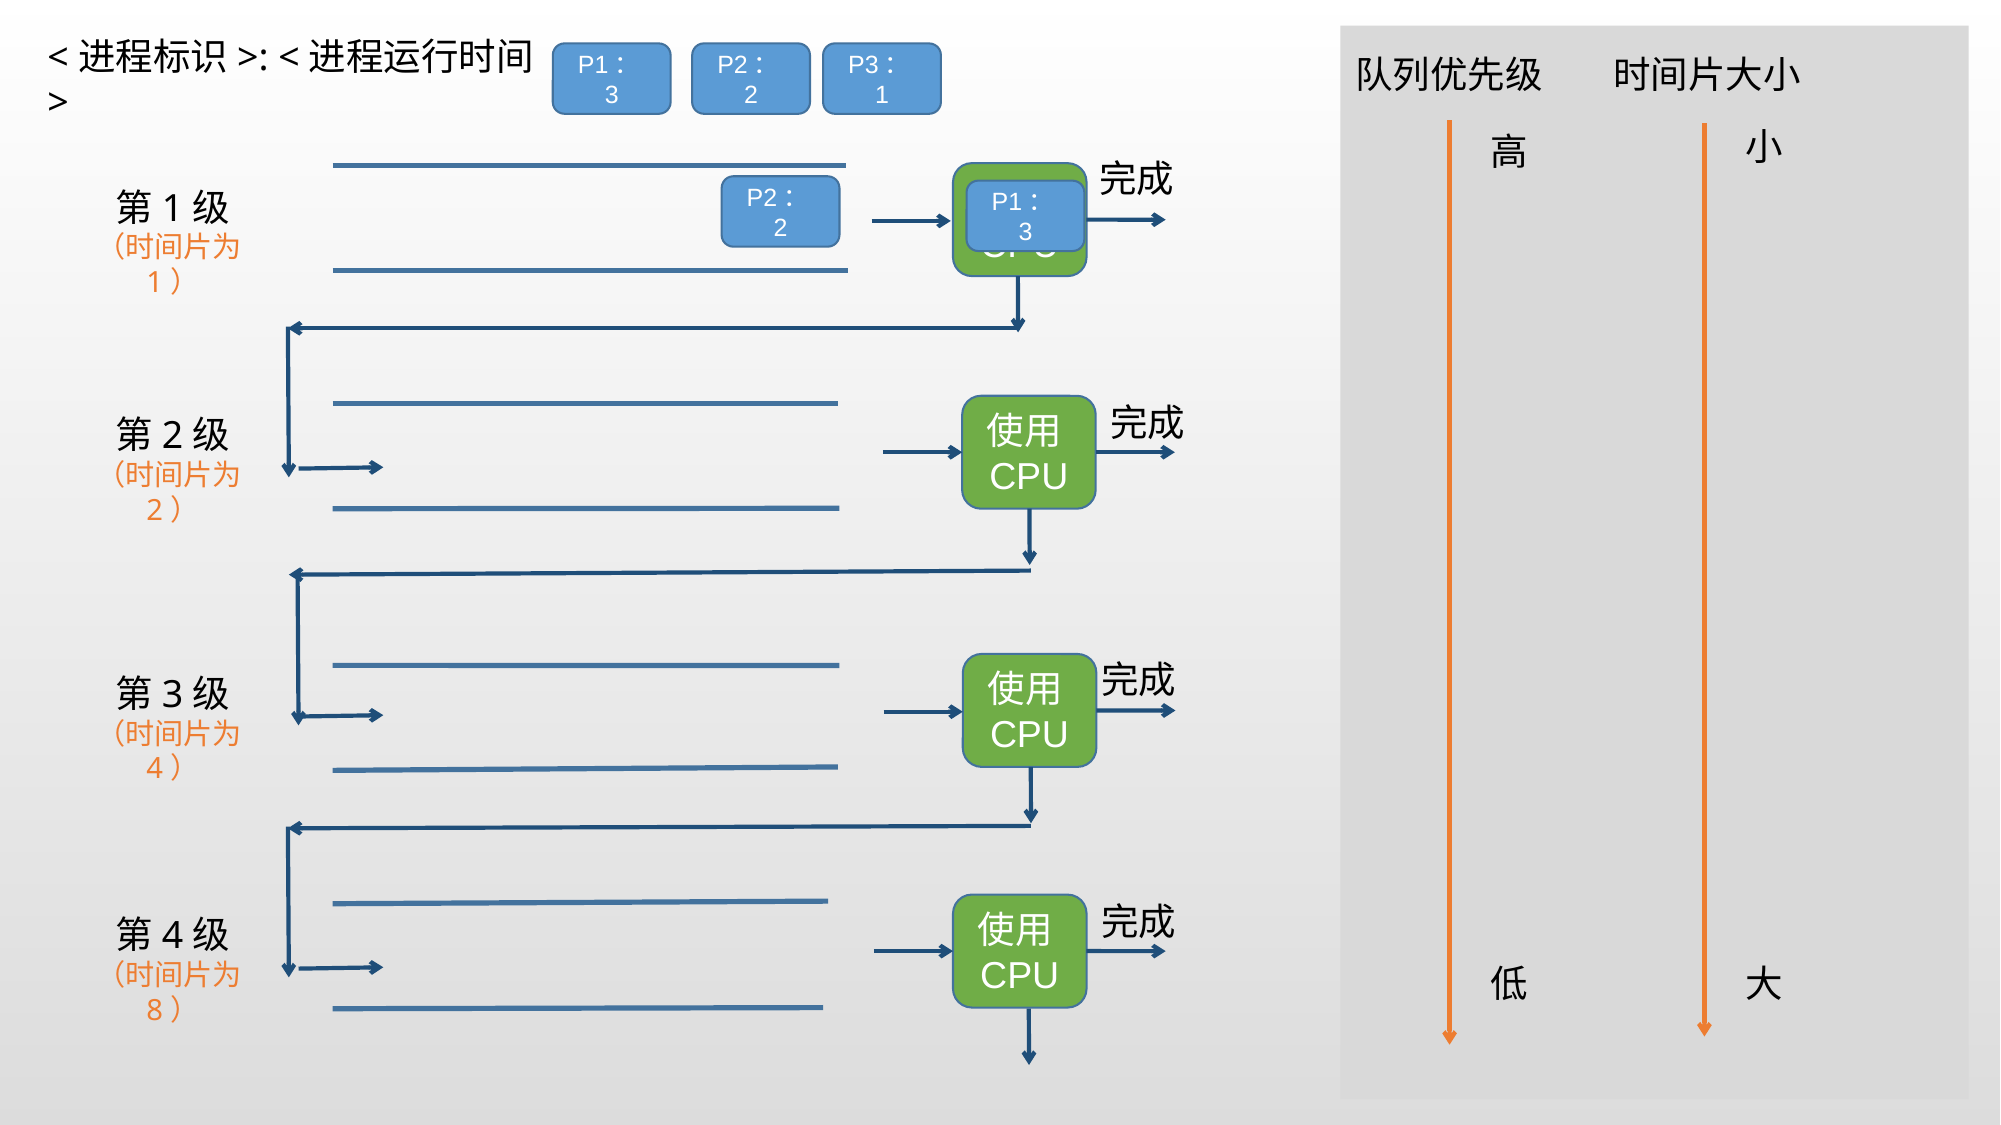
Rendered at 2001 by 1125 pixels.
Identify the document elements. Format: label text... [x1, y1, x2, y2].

text_box P2：2 [691, 42, 812, 115]
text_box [287, 825, 1031, 829]
text_box 使用CPU [961, 394, 1097, 510]
text_box 时间片大小 [1598, 43, 1847, 104]
text_box P2：2 [720, 175, 841, 248]
text_box 小 [1730, 115, 1821, 176]
text_box 大 [1730, 952, 1821, 1013]
text_box 高 [1475, 120, 1567, 180]
text_box P3：1 [822, 42, 942, 115]
text_box <进程标识>: <进程运行时间> [32, 25, 564, 131]
text_box 完成 [1095, 391, 1220, 452]
text_box 第1级 （时间片为1） [73, 176, 273, 306]
text_box 队列优先级 [1340, 43, 1559, 104]
text_box 低 [1475, 952, 1567, 1013]
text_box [288, 570, 1031, 575]
text_box 使用CPU [961, 652, 1098, 768]
text_box 完成 [1084, 147, 1209, 208]
text_box P1：3 [965, 179, 1086, 253]
text_box 使用CPU [951, 893, 1088, 1009]
text_box [1339, 25, 1970, 1100]
text_box 完成 [1086, 890, 1211, 951]
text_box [332, 766, 838, 771]
text_box 使用CPU [951, 162, 1088, 278]
text_box 第3级 （时间片为4） [73, 662, 273, 793]
text_box 第2级 （时间片为2） [73, 403, 273, 534]
text_box 完成 [1086, 648, 1211, 709]
text_box 第4级 （时间片为8） [73, 903, 273, 1034]
text_box P1：3 [551, 42, 672, 115]
